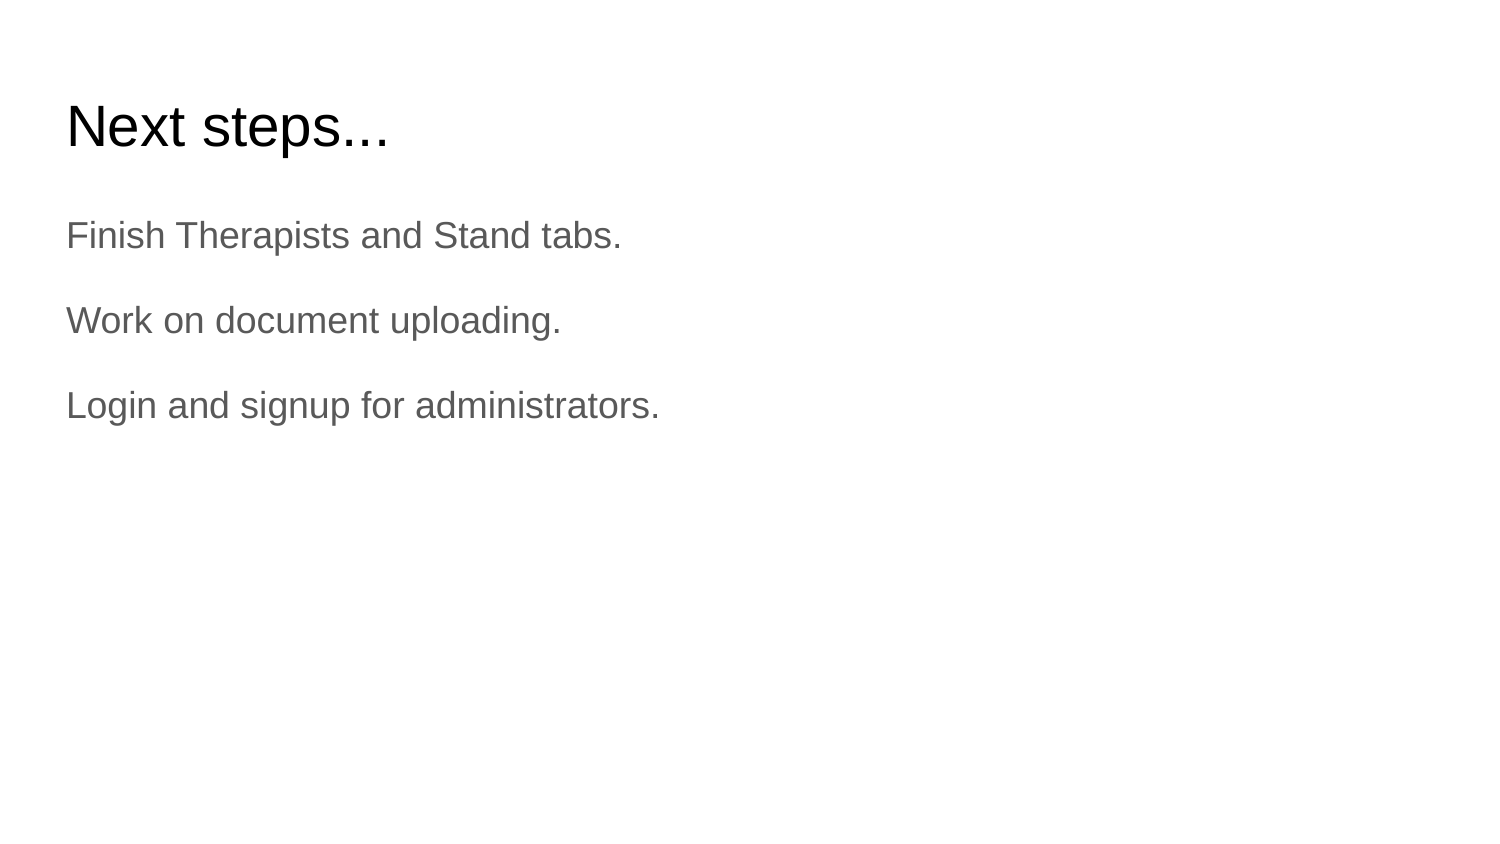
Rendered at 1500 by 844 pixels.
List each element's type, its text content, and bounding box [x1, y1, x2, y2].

title Next steps... [51, 72, 1449, 167]
list Finish Therapists and Stand tabs. Work on document uploading. Login and signup for administrators. [51, 189, 1449, 750]
